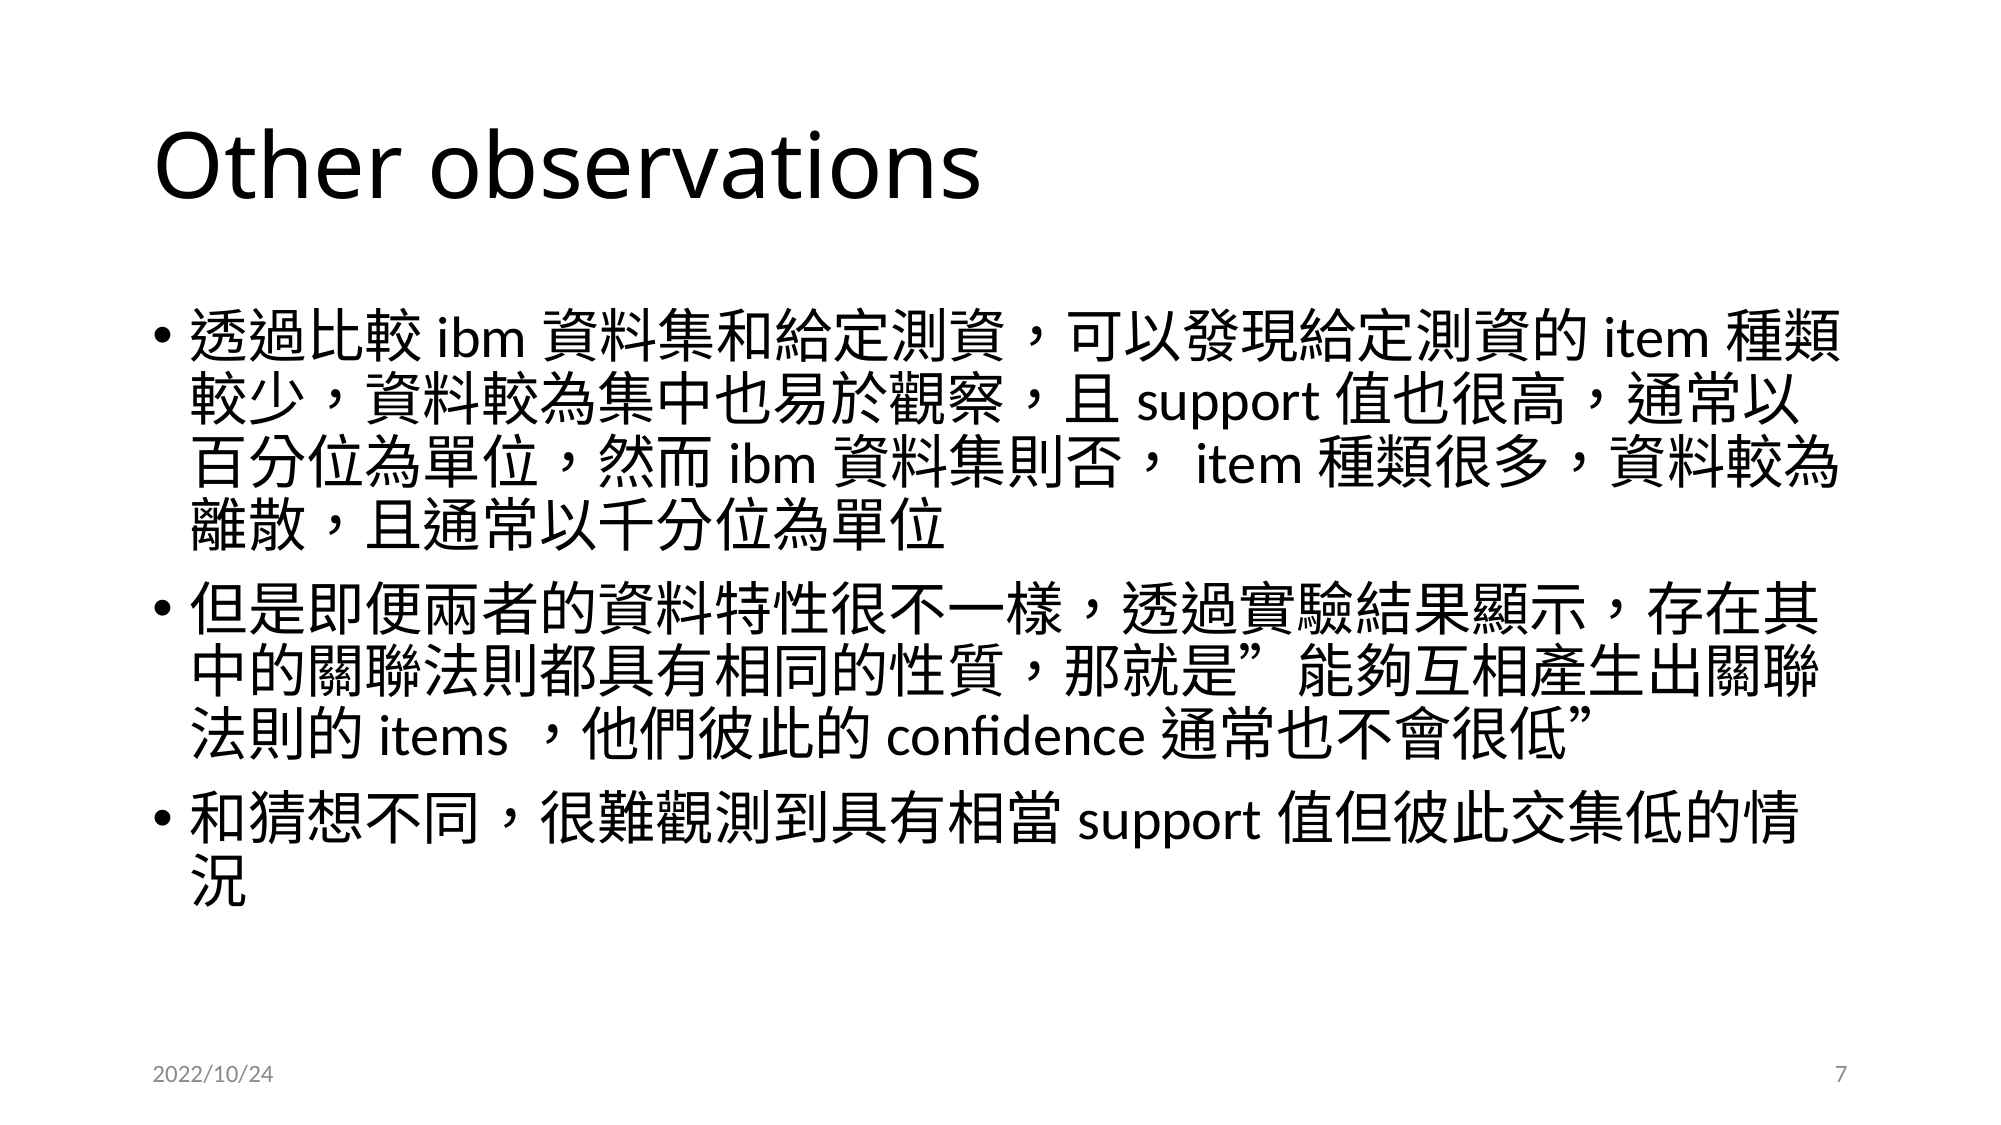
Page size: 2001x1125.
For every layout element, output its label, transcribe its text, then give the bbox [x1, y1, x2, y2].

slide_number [137, 1042, 588, 1103]
list 透過比較ibm資料集和給定測資，可以發現給定測資的item種類較少，資料較為集中也易於觀察，且support值也很高，通常以百分位為單位，然而ibm資料集則否，item種類很多，資料較為離散，且通常以千分位為單位 但是即便兩者的資料特性很不一樣，透過實驗結果顯示，存在其中的關聯法則都具有相同的性質，那就是”能夠互相產生出關聯法則的items，他們彼此的confidence通常也不會很低” 和猜想不同，很難觀測到具有相當support值但彼此交集低的情況 [137, 299, 1863, 1014]
slide_number 7 [1412, 1042, 1863, 1103]
title Other observations [137, 59, 1863, 278]
